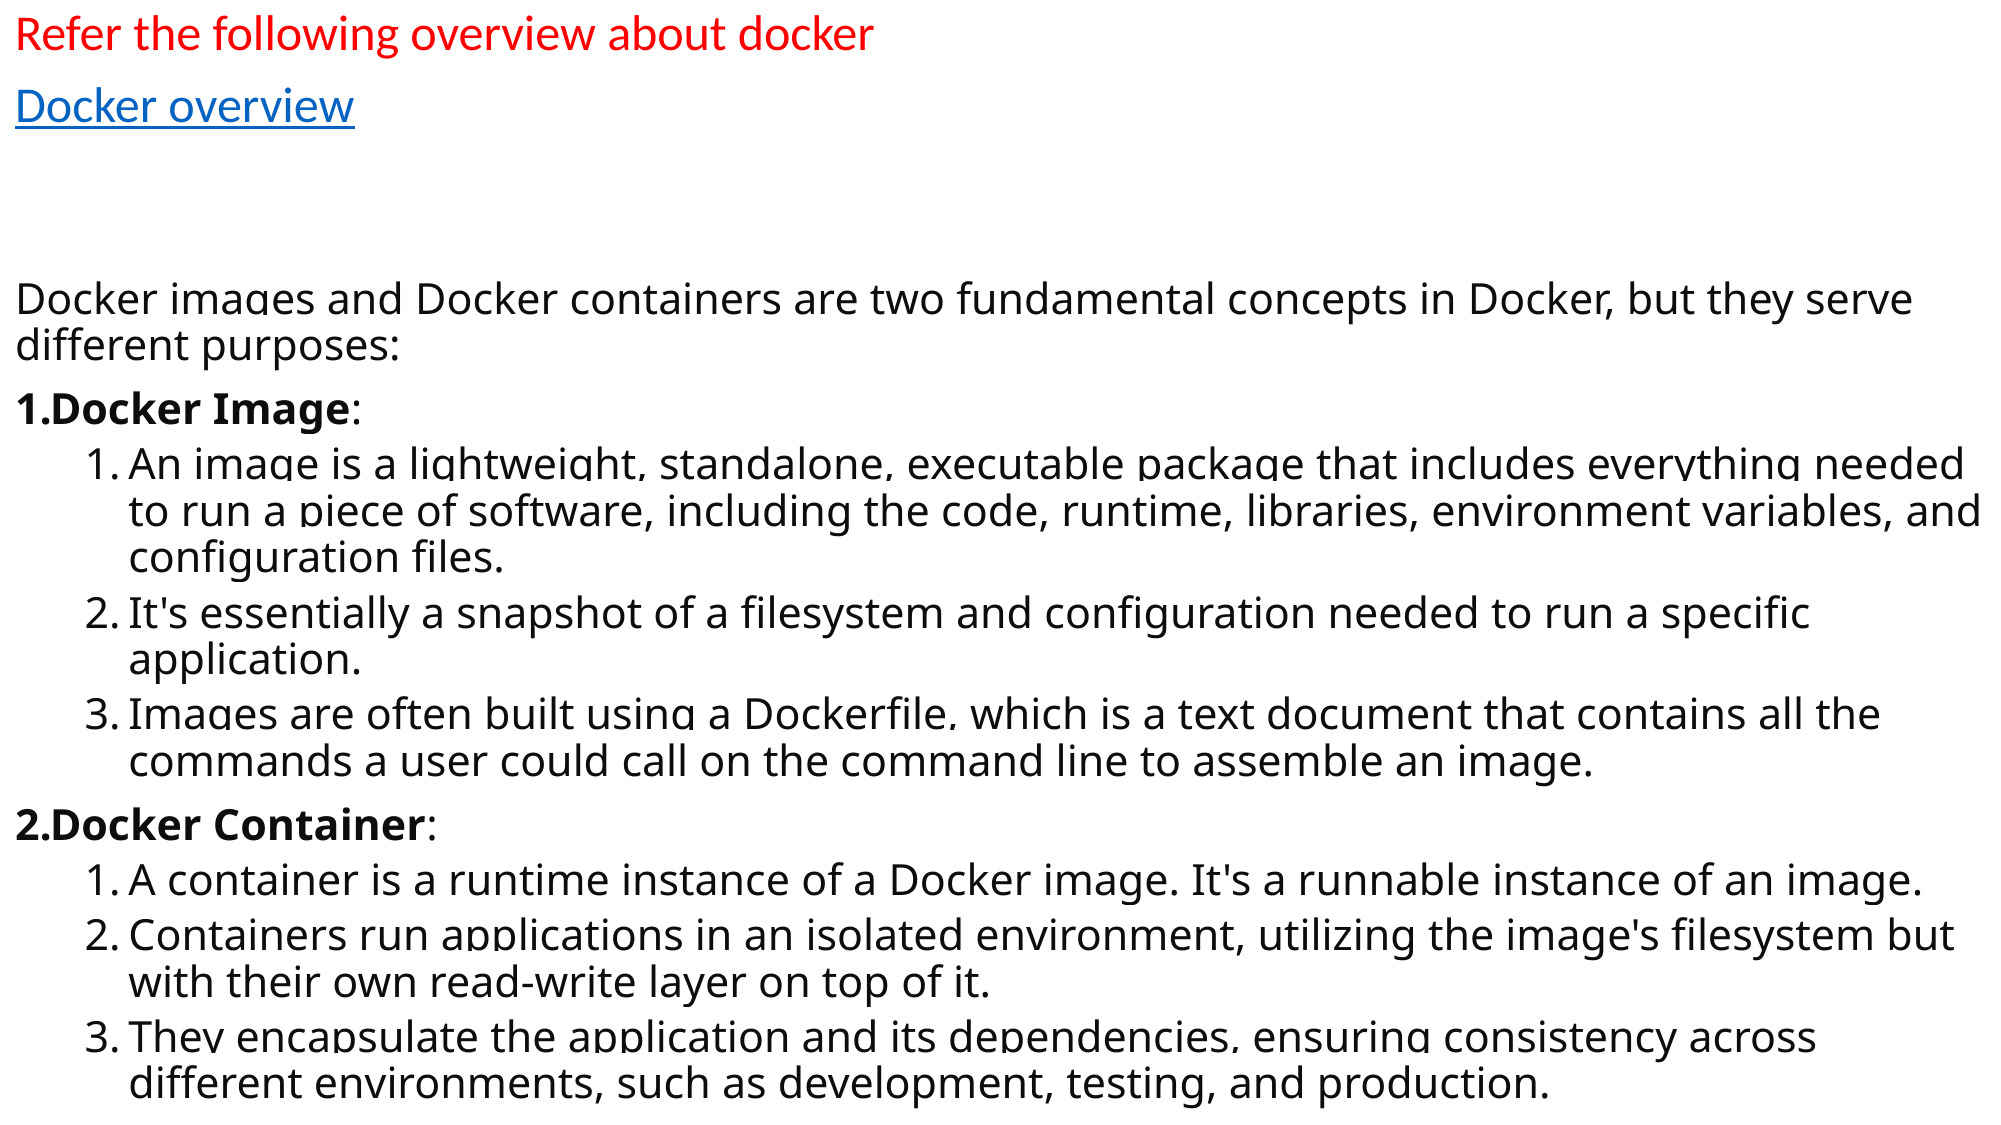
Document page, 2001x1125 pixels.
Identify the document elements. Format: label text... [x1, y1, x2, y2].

list Refer the following overview about docker Docker overview Docker images and Docker containers are two fundamental concepts in Docker, but they serve different purposes: Docker Image: An image is a lightweight, standalone, executable package that includes everything needed to run a piece of software, including the code, runtime, libraries, environment variables, and configuration files. It's essentially a snapshot of a filesystem and configuration needed to run a specific application. Images are often built using a Dockerfile, which is a text document that contains all the commands a user could call on the command line to assemble an image. Docker Container: A container is a runtime instance of a Docker image. It's a runnable instance of an image. Containers run applications in an isolated environment, utilizing the image's filesystem but with their own read-write layer on top of it. They encapsulate the application and its dependencies, ensuring consistency across different environments, such as development, testing, and production. [0, 0, 2000, 1125]
